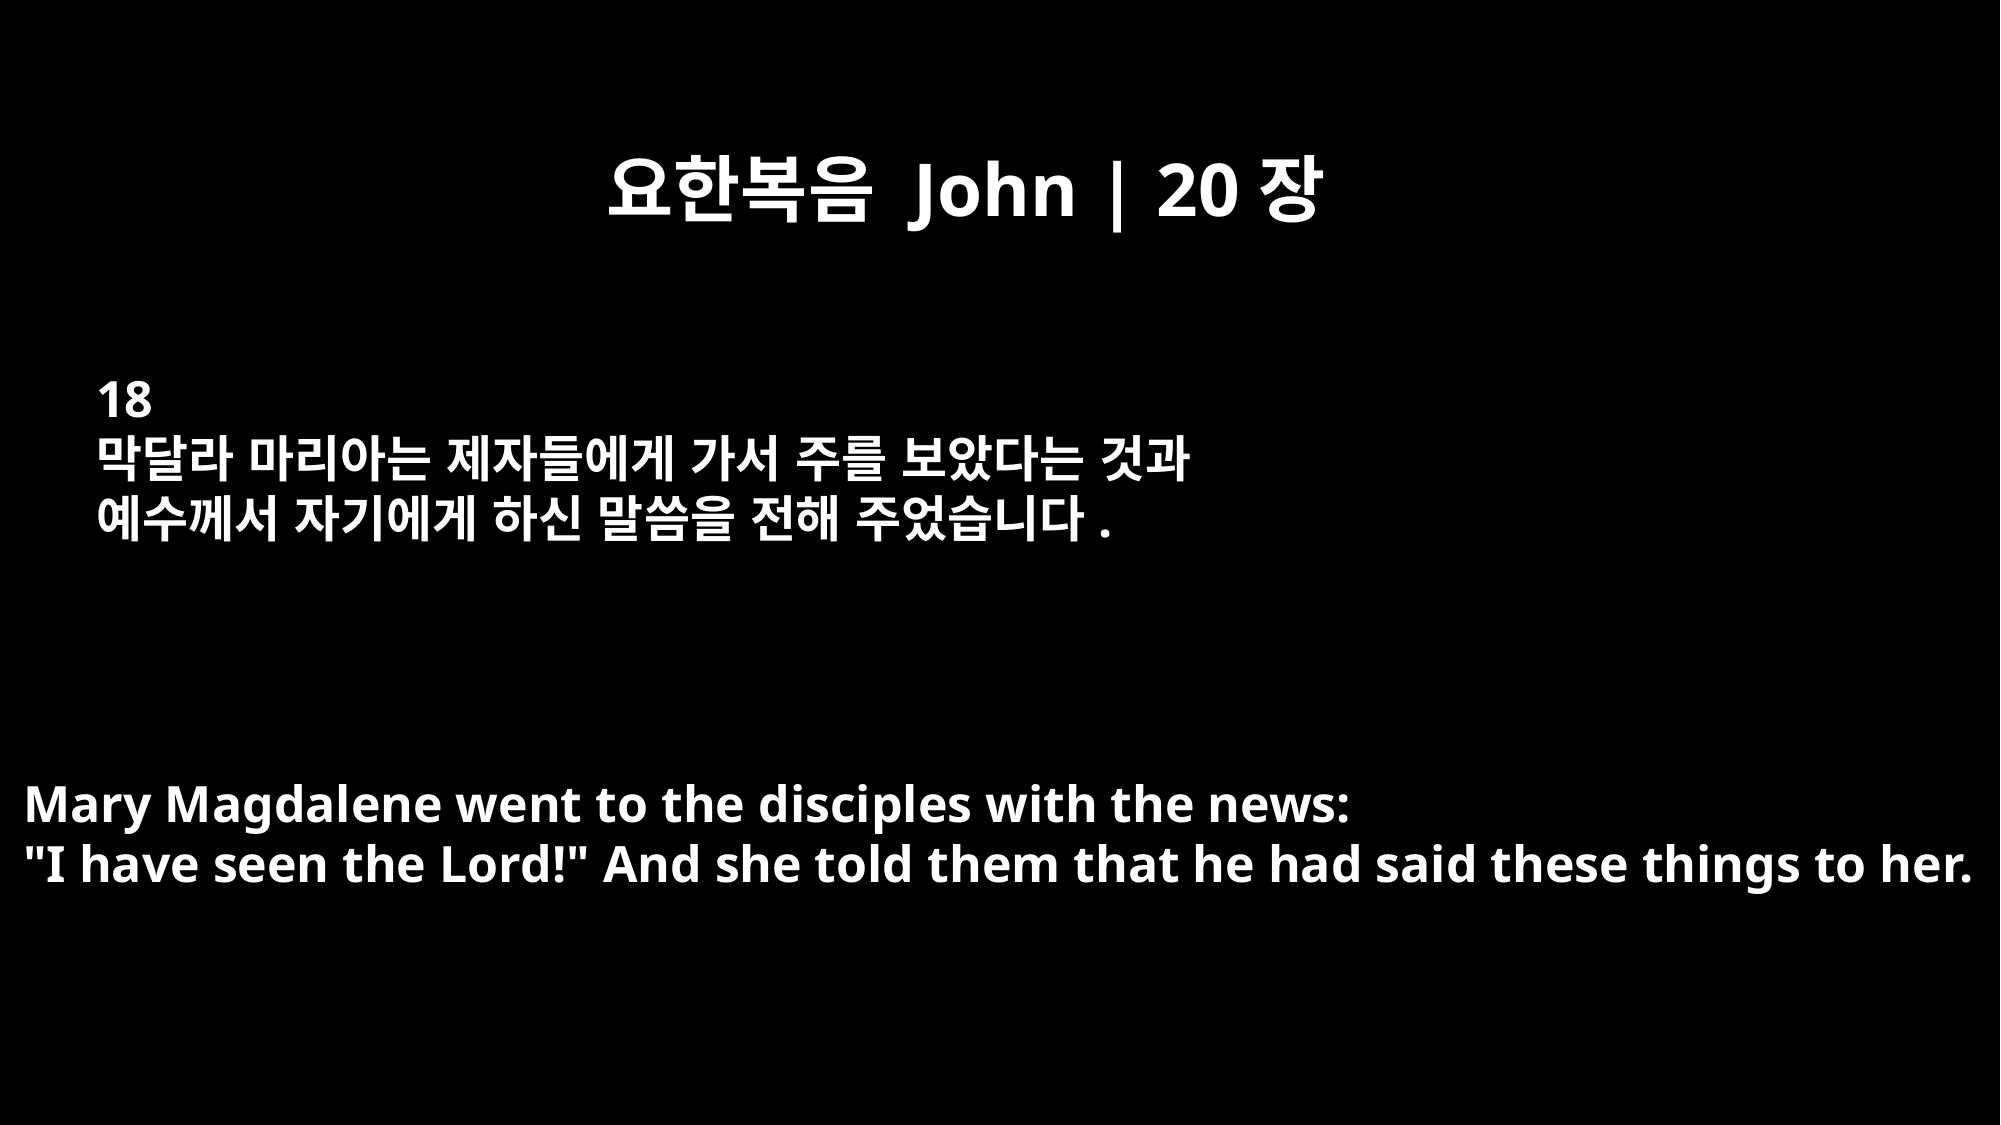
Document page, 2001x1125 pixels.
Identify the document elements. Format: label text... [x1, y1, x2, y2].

text_box Mary Magdalene went to the disciples with the news: "I have seen the Lord!" And she told them that he had said these things to her. [8, 764, 1990, 900]
text_box 18 막달라 마리아는 제자들에게 가서 주를 보았다는 것과 예수께서 자기에게 하신 말씀을 전해 주었습니다. [81, 359, 1208, 555]
text_box 요한복음 John | 20장 [591, 136, 1341, 239]
